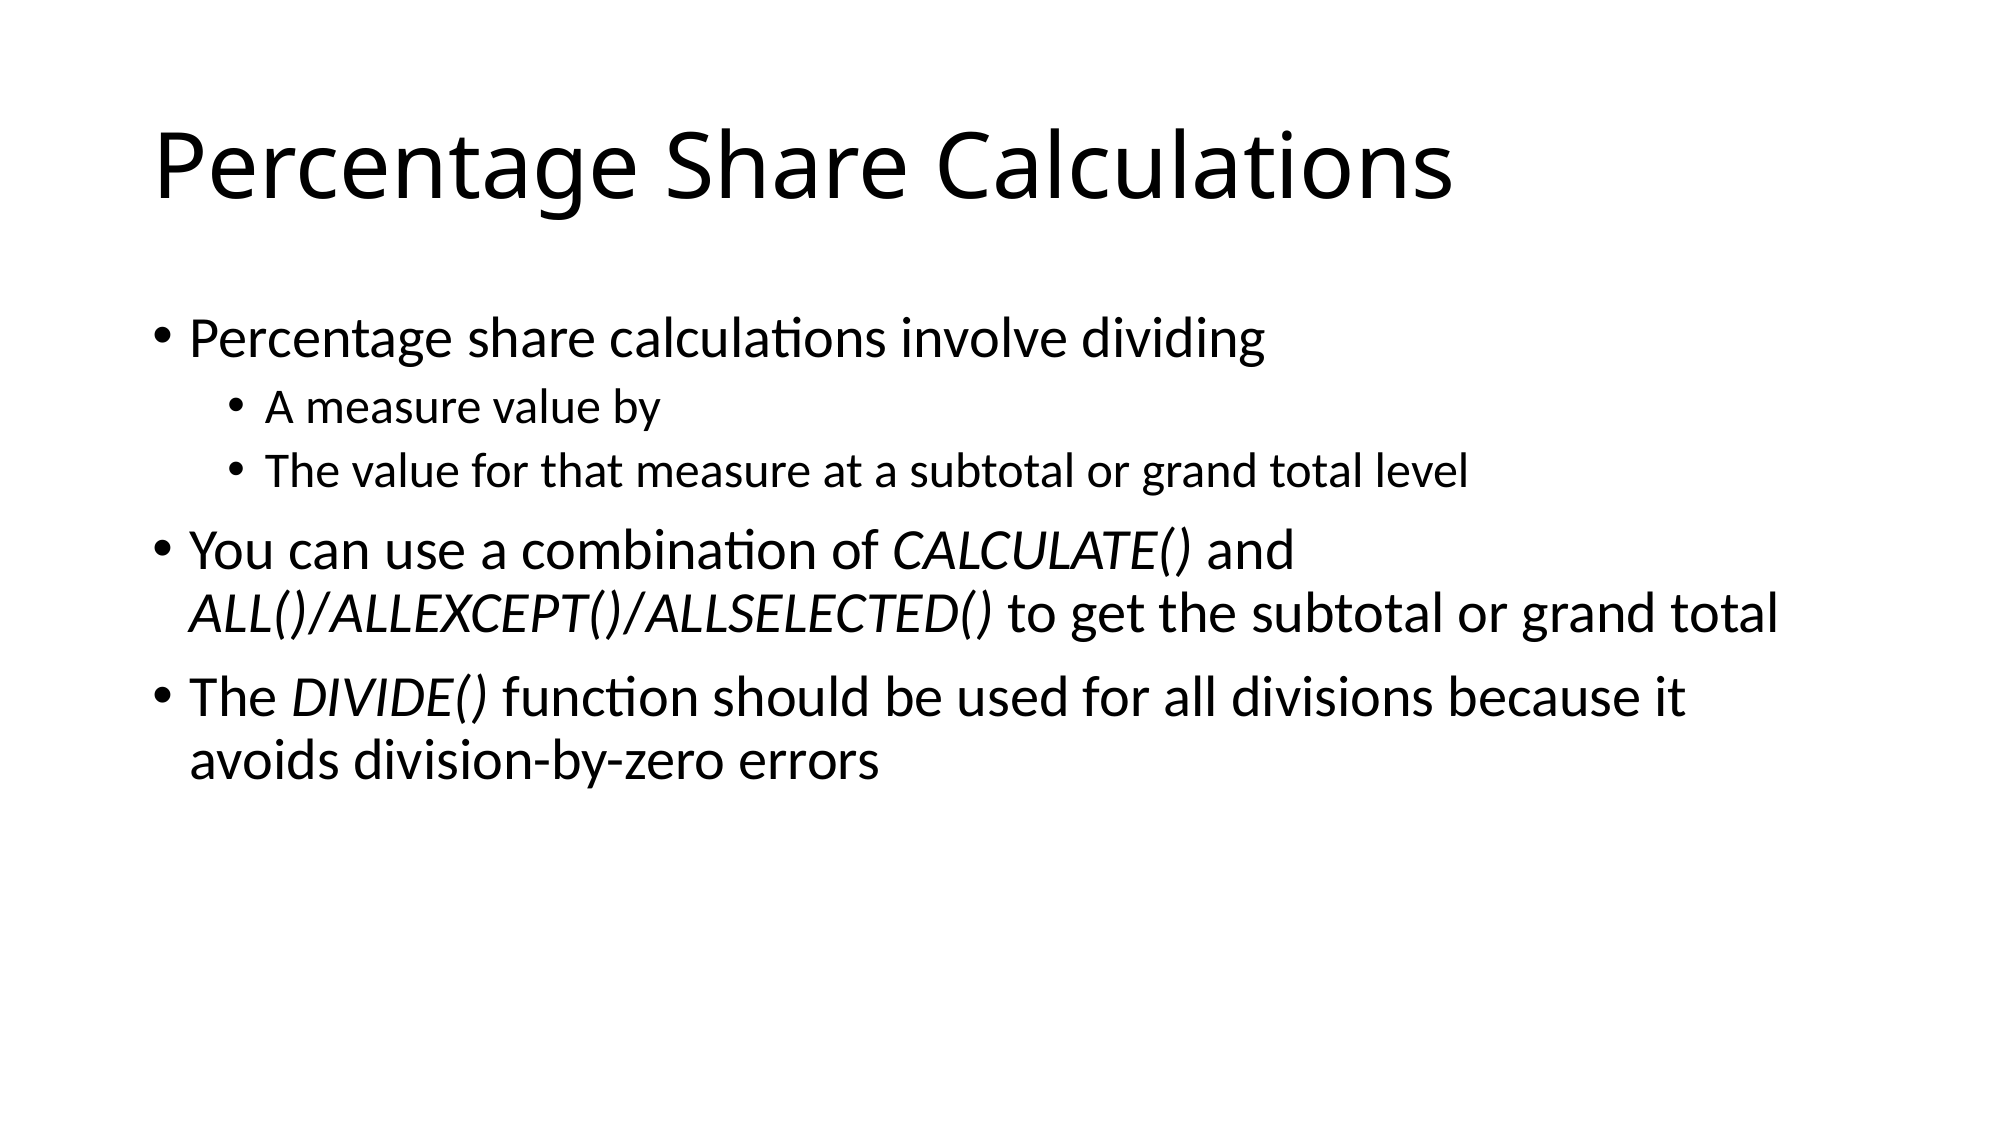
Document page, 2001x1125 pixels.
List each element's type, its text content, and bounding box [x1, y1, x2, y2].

list Percentage share calculations involve dividing A measure value by The value for that measure at a subtotal or grand total level You can use a combination of CALCULATE() and ALL()/ALLEXCEPT()/ALLSELECTED() to get the subtotal or grand total The DIVIDE() function should be used for all divisions because it avoids division-by-zero errors [137, 299, 1863, 1014]
title Percentage Share Calculations [137, 59, 1863, 278]
